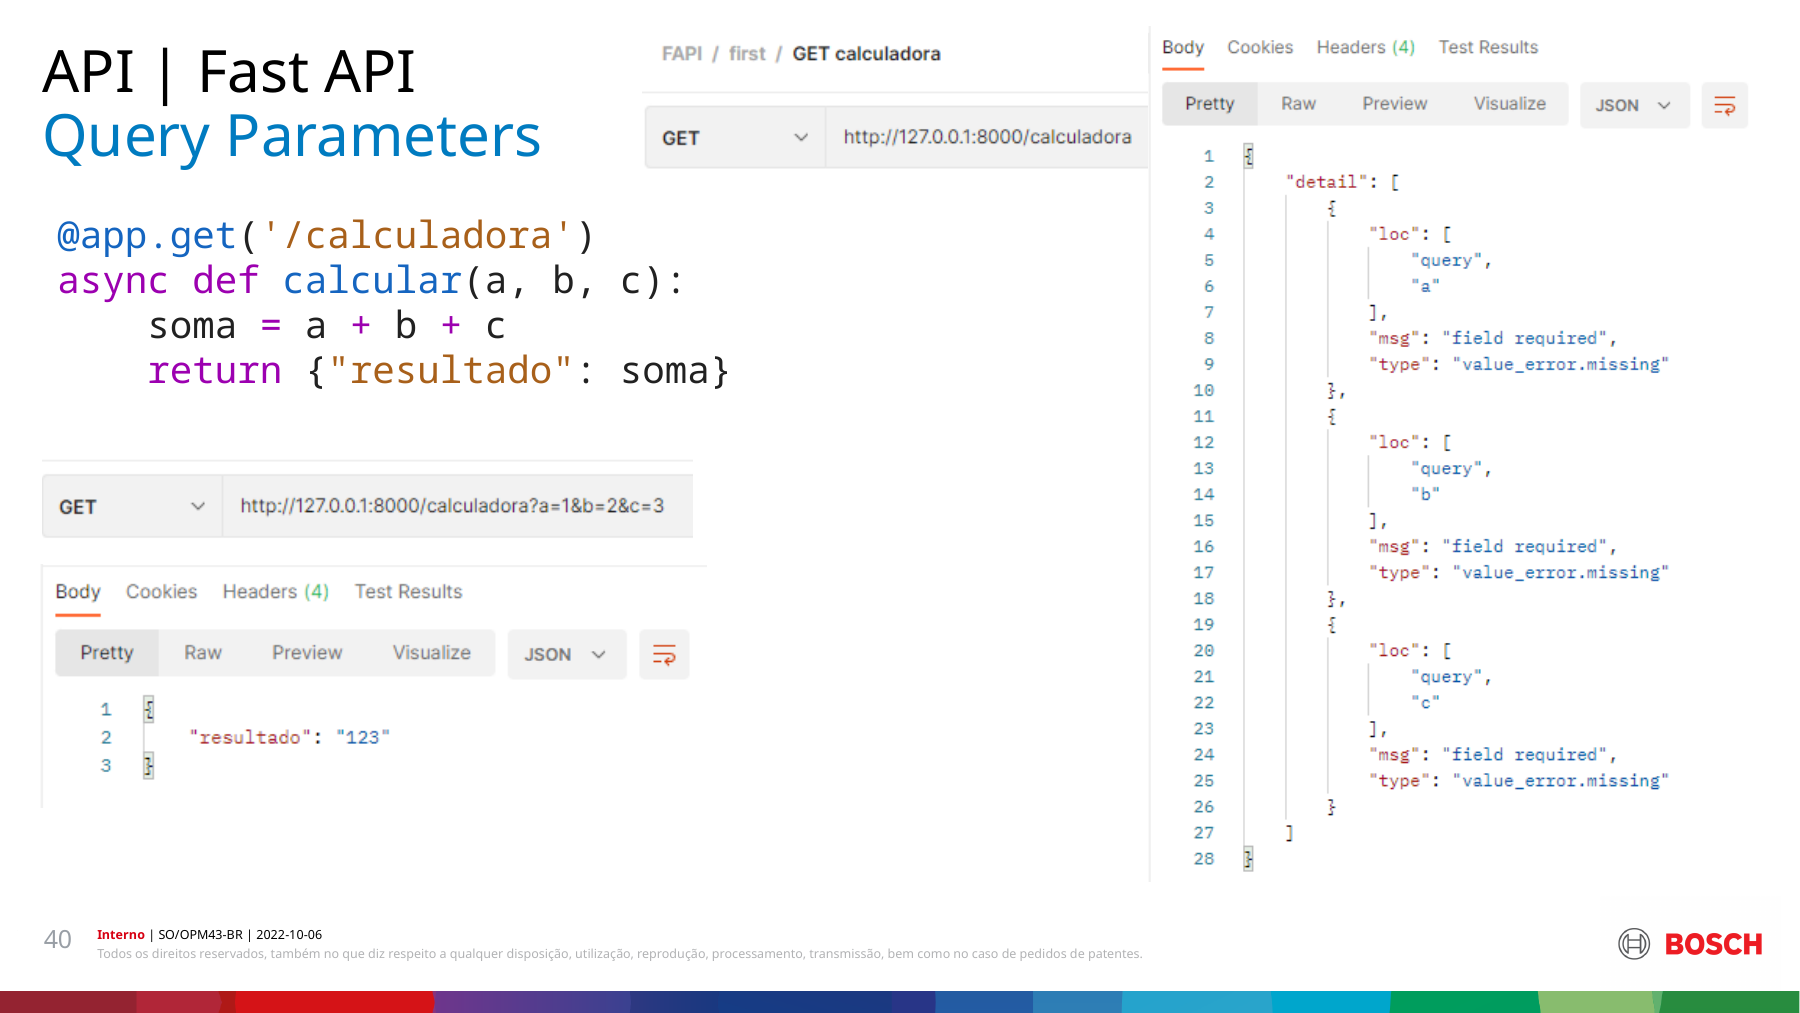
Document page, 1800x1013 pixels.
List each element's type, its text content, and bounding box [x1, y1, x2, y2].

list API | Fast API [42, 42, 642, 107]
picture [642, 26, 1757, 882]
picture [42, 457, 693, 546]
picture [1390, 896, 1800, 1013]
title Query Parameters [42, 107, 642, 171]
picture [40, 564, 707, 809]
picture [0, 905, 1272, 1013]
slide_number 40 [43, 923, 92, 991]
text_box @app.get('/calculadora') async def calcular(a, b, c): soma = a + b + c return {"resultado": soma} [42, 204, 943, 399]
